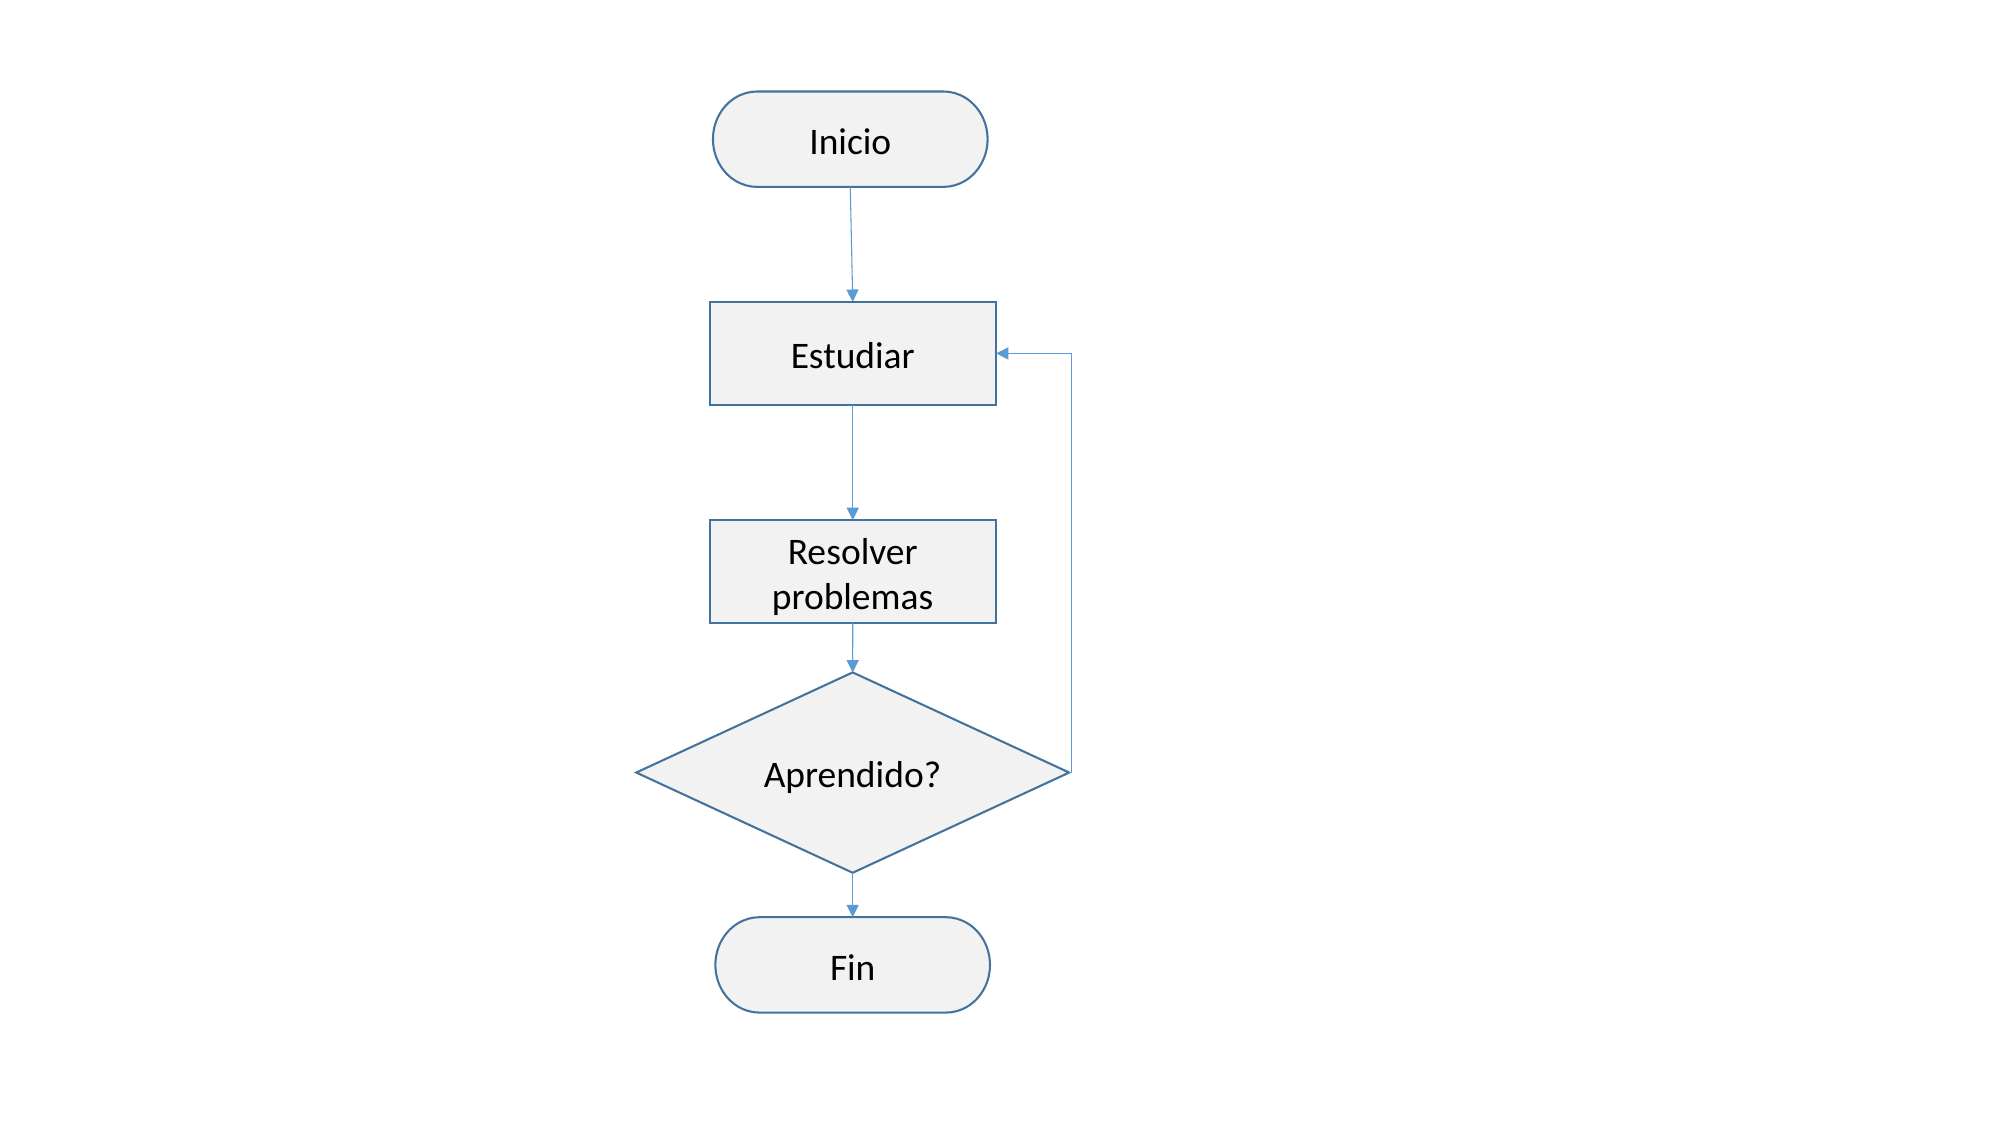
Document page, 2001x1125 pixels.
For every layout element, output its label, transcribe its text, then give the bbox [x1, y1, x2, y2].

text_box Resolver problemas [709, 519, 995, 624]
text_box Estudiar [709, 301, 997, 406]
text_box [995, 353, 1070, 773]
text_box Aprendido? [633, 671, 1071, 874]
text_box Inicio [711, 90, 989, 188]
text_box Fin [714, 916, 992, 1014]
